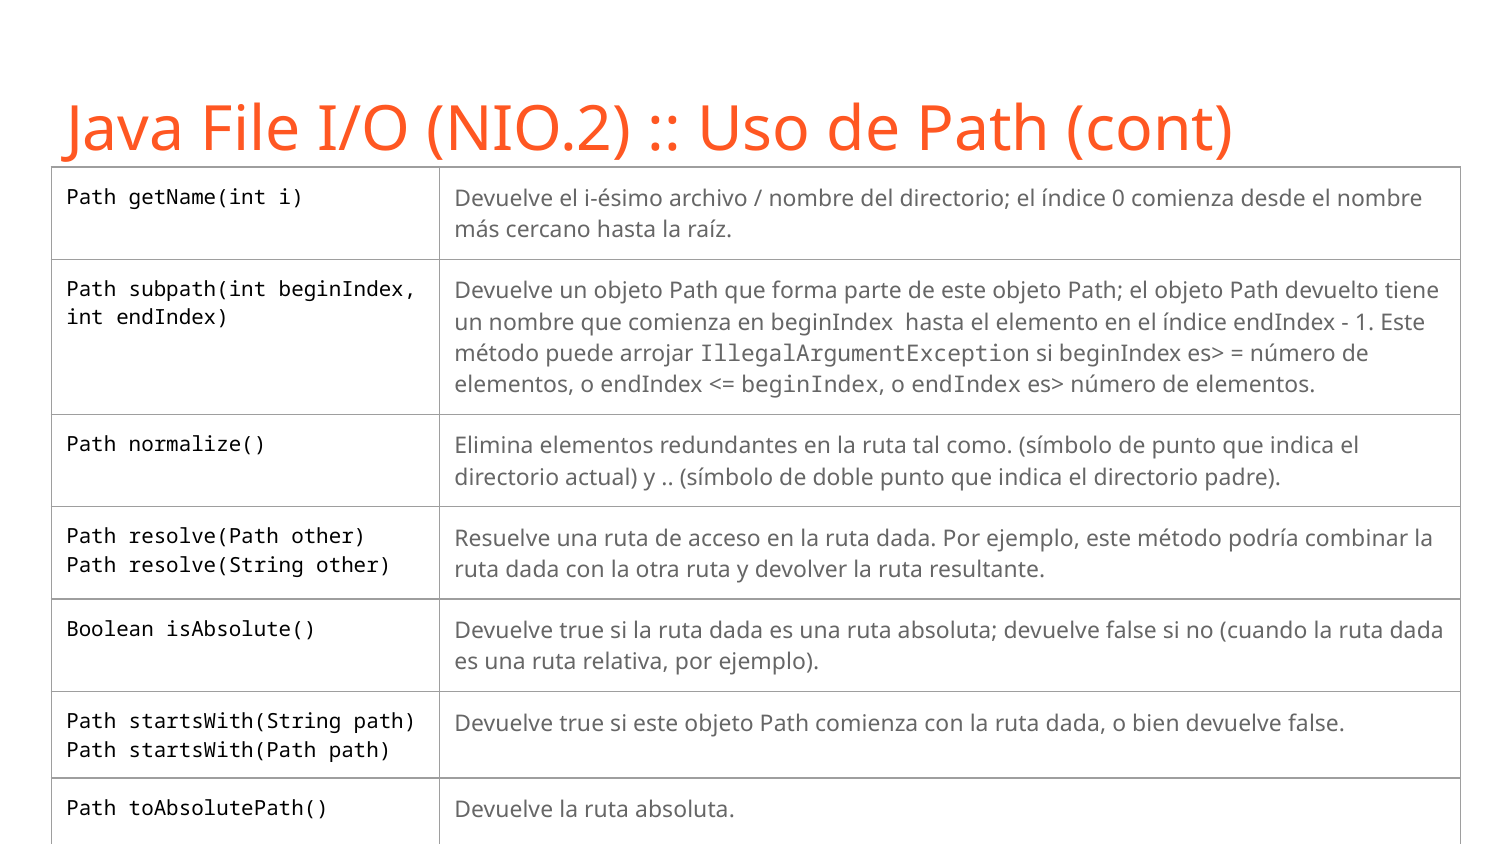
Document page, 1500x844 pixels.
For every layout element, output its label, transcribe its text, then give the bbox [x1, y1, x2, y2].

table_cell Resuelve una ruta de acceso en la ruta dada. Por ejemplo, este método podría combinar la ruta dada con la otra ruta y devolver la ruta resultante. [440, 507, 1460, 598]
list [75, 128, 1425, 166]
table_cell Devuelve un objeto Path que forma parte de este objeto Path; el objeto Path devuelto tiene un nombre que comienza en beginIndex hasta el elemento en el índice endIndex - 1. Este método puede arrojar IllegalArgumentException si beginIndex es> = número de elementos, o endIndex <= beginIndex, o endIndex es> número de elementos. [440, 260, 1460, 414]
table_cell Path normalize() [52, 415, 439, 506]
table_cell Devuelve true si la ruta dada es una ruta absoluta; devuelve false si no (cuando la ruta dada es una ruta relativa, por ejemplo). [440, 600, 1460, 691]
table_header Devuelve el i-ésimo archivo / nombre del directorio; el índice 0 comienza desde el nombre más cercano hasta la raíz. [440, 168, 1460, 259]
title Java File I/O (NIO.2) :: Uso de Path (cont) [51, 72, 1449, 166]
table_cell Path subpath(int beginIndex, int endIndex) [52, 260, 439, 414]
table_cell Boolean isAbsolute() [52, 600, 439, 691]
table_cell Path startsWith(String path) Path startsWith(Path path) [52, 692, 439, 777]
table_cell Path resolve(Path other) Path resolve(String other) [52, 507, 439, 598]
table_cell Path toAbsolutePath() [52, 779, 439, 844]
table_cell Elimina elementos redundantes en la ruta tal como. (símbolo de punto que indica el directorio actual) y .. (símbolo de doble punto que indica el directorio padre). [440, 415, 1460, 506]
table_cell Devuelve true si este objeto Path comienza con la ruta dada, o bien devuelve false. [440, 692, 1460, 777]
table_cell Devuelve la ruta absoluta. [440, 779, 1460, 844]
table_header Path getName(int i) [52, 168, 439, 259]
